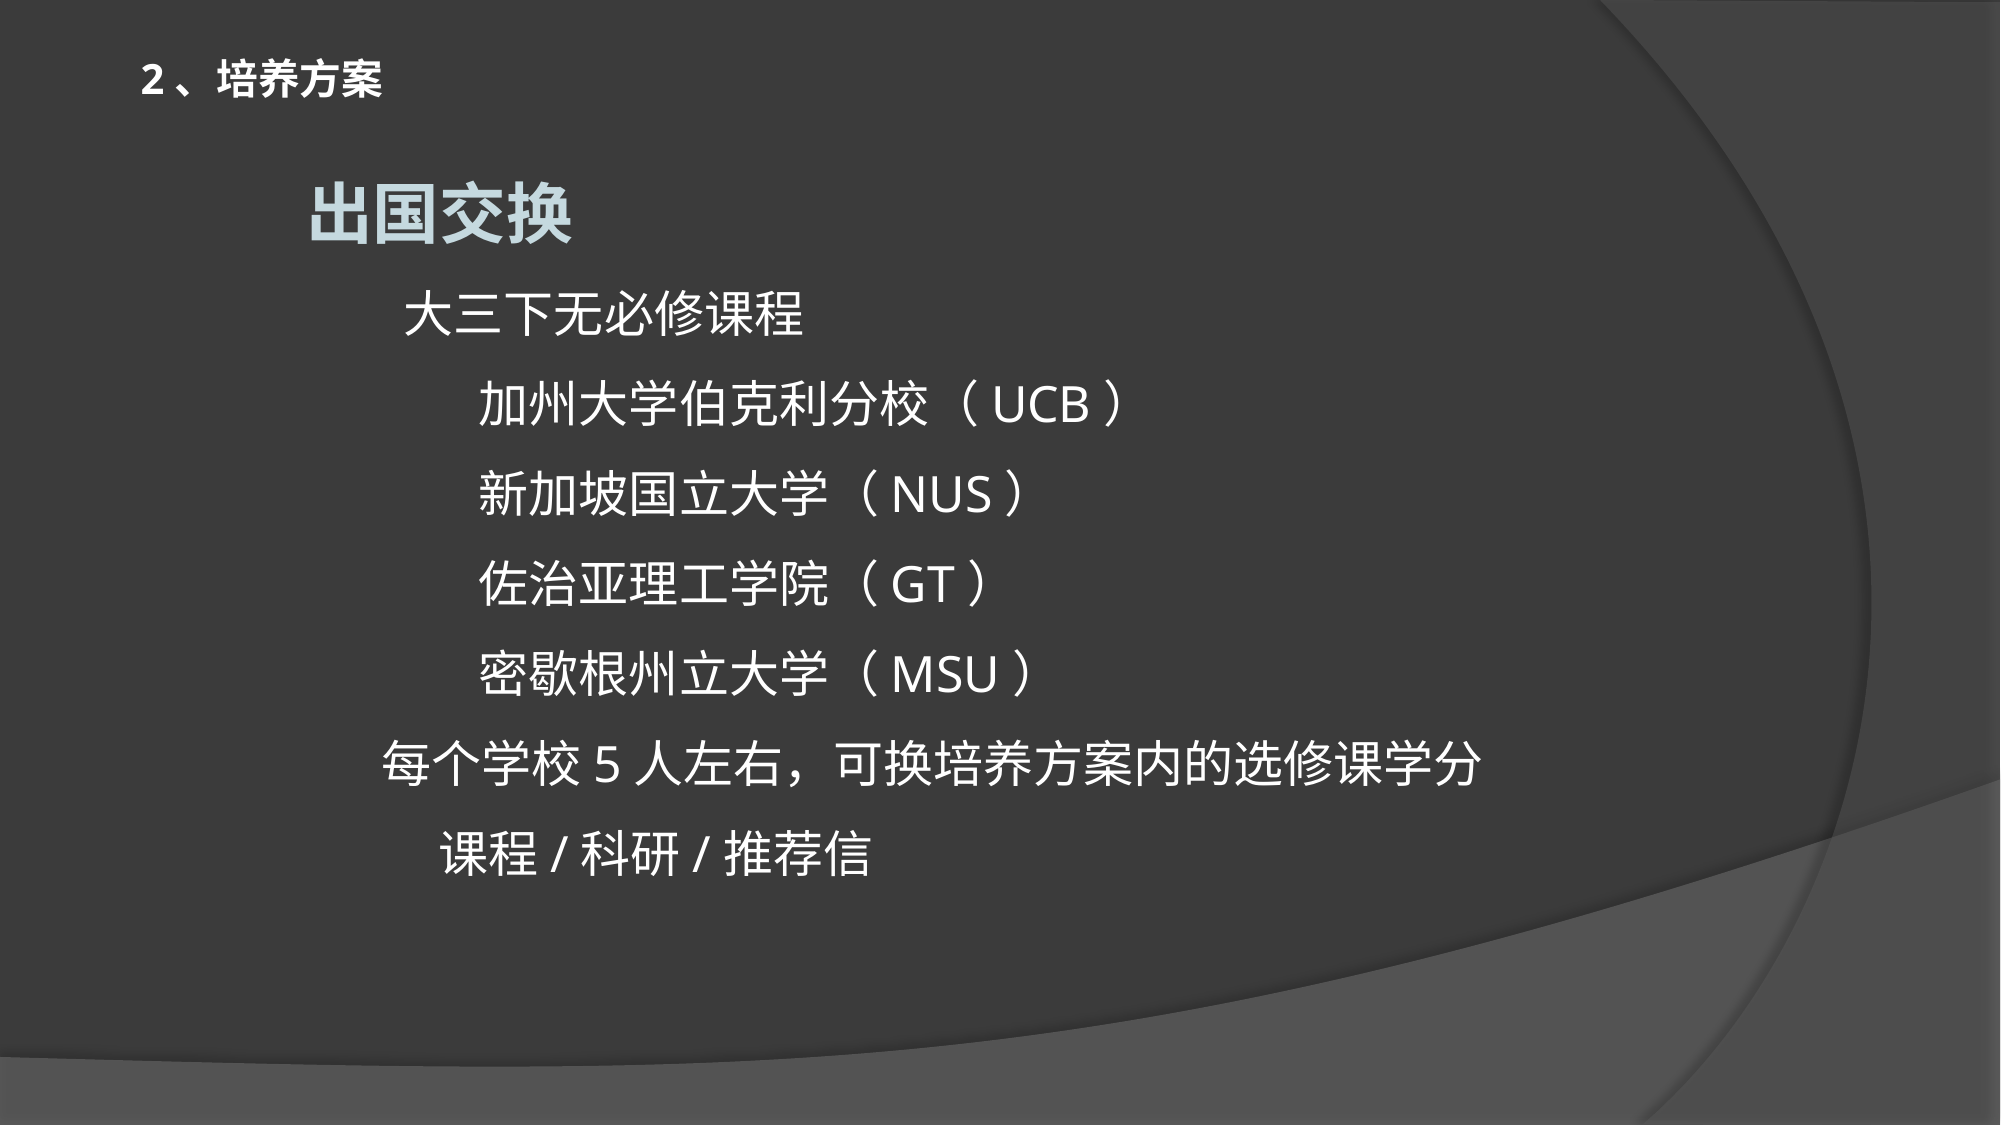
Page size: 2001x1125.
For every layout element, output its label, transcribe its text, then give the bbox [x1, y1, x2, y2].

text_box 2、培养方案 [125, 0, 1126, 111]
list 出国交换 大三下无必修课程 加州大学伯克利分校（UCB） 新加坡国立大学（NUS） 佐治亚理工学院（GT） 密歇根州立大学（MSU） 每个学校5人左右，可换培养方案内的选修课学分 课程/科研/推荐信 [290, 113, 1741, 978]
